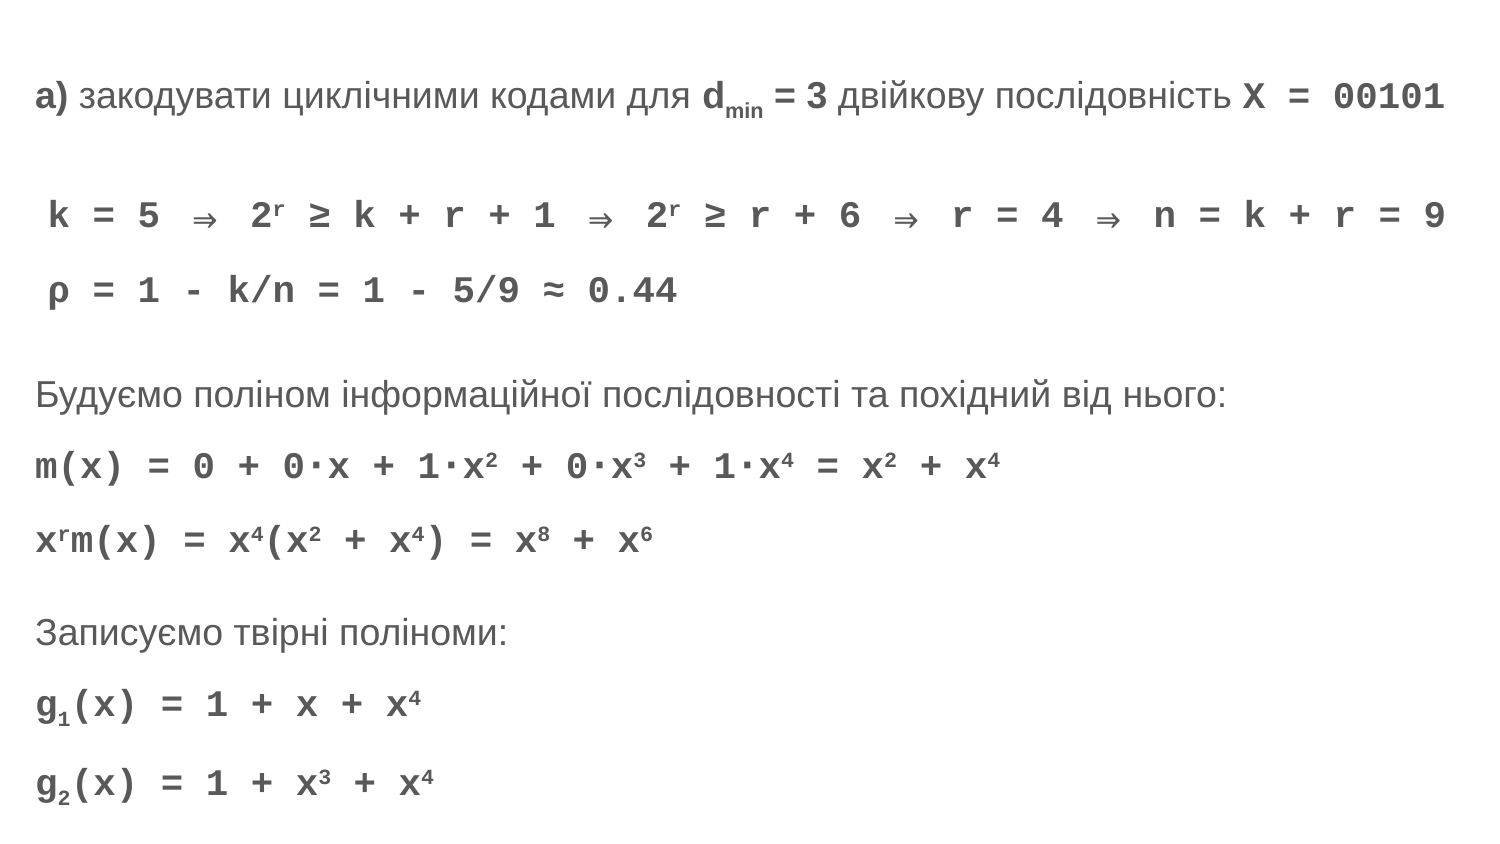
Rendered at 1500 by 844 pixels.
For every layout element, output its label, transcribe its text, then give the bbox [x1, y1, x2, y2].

list Будуємо поліном інформаційної послідовності та похідний від нього: m(x) = 0 + 0⋅x + 1⋅x2 + 0⋅x3 + 1⋅x4 = x2 + x4 xrm(x) = x4(x2 + x4) = x8 + x6 [20, 352, 1473, 590]
list Записуємо твірні поліноми: g1(x) = 1 + x + x4 g2(x) = 1 + x3 + x4 [20, 590, 1473, 843]
list a) закодувати циклічними кодами для dmin = 3 двійкову послідовність X = 00101 [20, 52, 1473, 144]
list k = 5 ⇒ 2r ≥ k + r + 1 ⇒ 2r ≥ r + 6 ⇒ r = 4 ⇒ n = k + r = 9 [32, 174, 1473, 256]
list ρ = 1 - k/n = 1 - 5/9 ≈ 0.44 [32, 249, 1408, 331]
